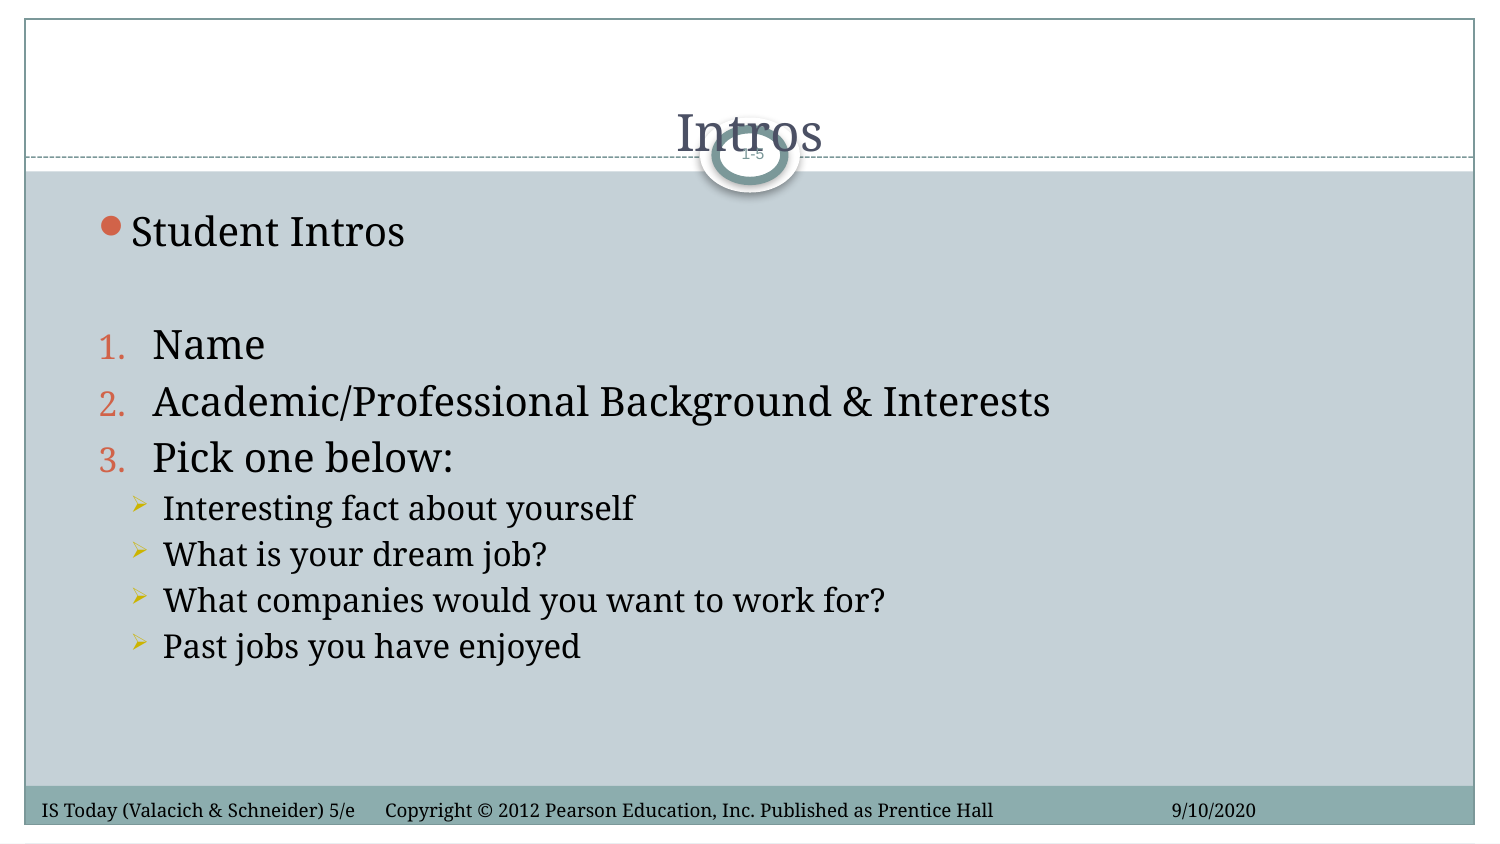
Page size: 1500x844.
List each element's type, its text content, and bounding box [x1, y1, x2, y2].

list Student Intros Name Academic/Professional Background & Interests Pick one below: Interesting fact about yourself What is your dream job? What companies would you want to work for? Past jobs you have enjoyed [83, 198, 1141, 676]
slide_number 1-5 [715, 126, 791, 181]
title Intros [274, 23, 1226, 170]
